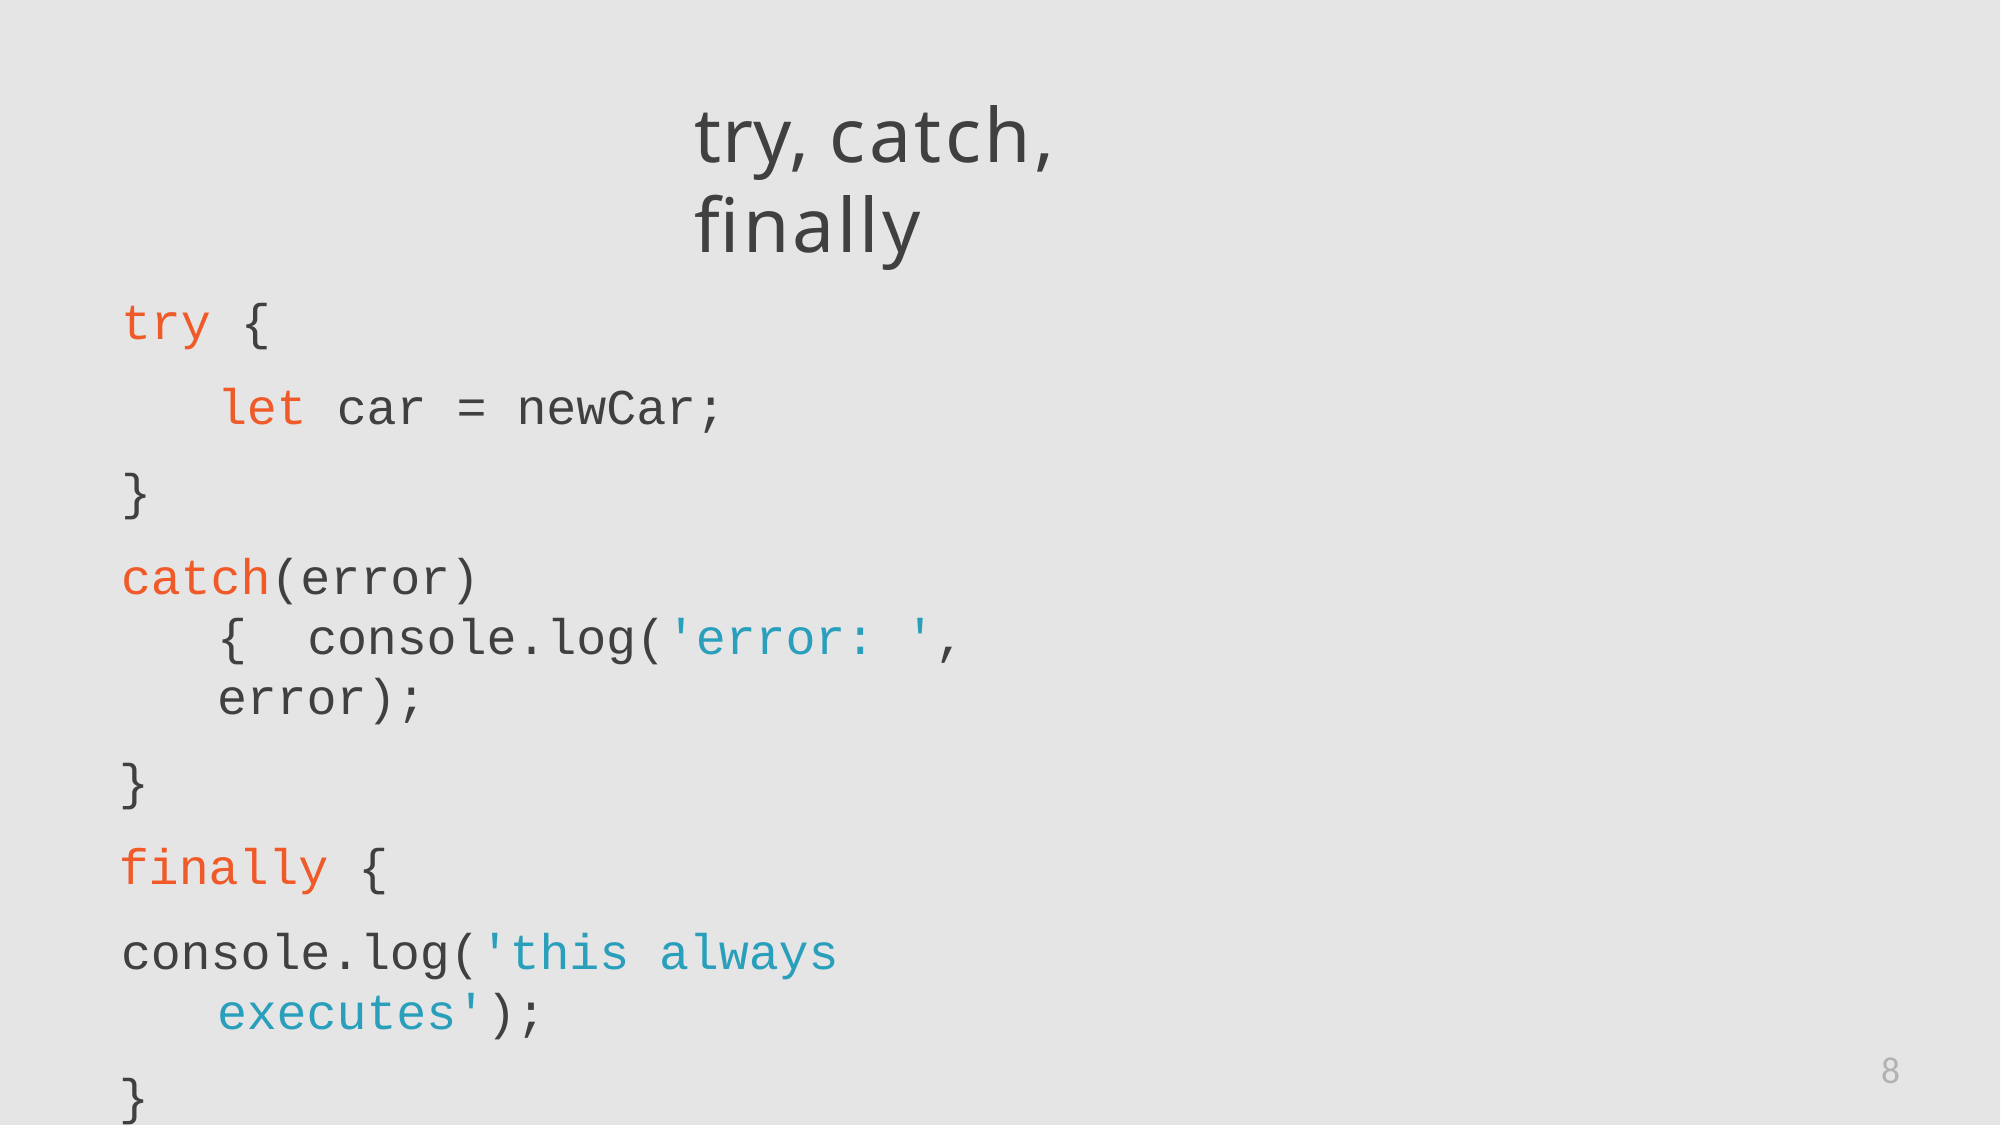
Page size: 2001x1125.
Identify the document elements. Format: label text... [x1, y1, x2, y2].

title try, catch, finally [692, 84, 1293, 275]
slide_number 8 [1440, 1046, 1900, 1103]
text_box try { let car = newCar; } catch(error) { console.log('error: ', error); } finally { console.log('this always executes'); } [118, 262, 1298, 1125]
